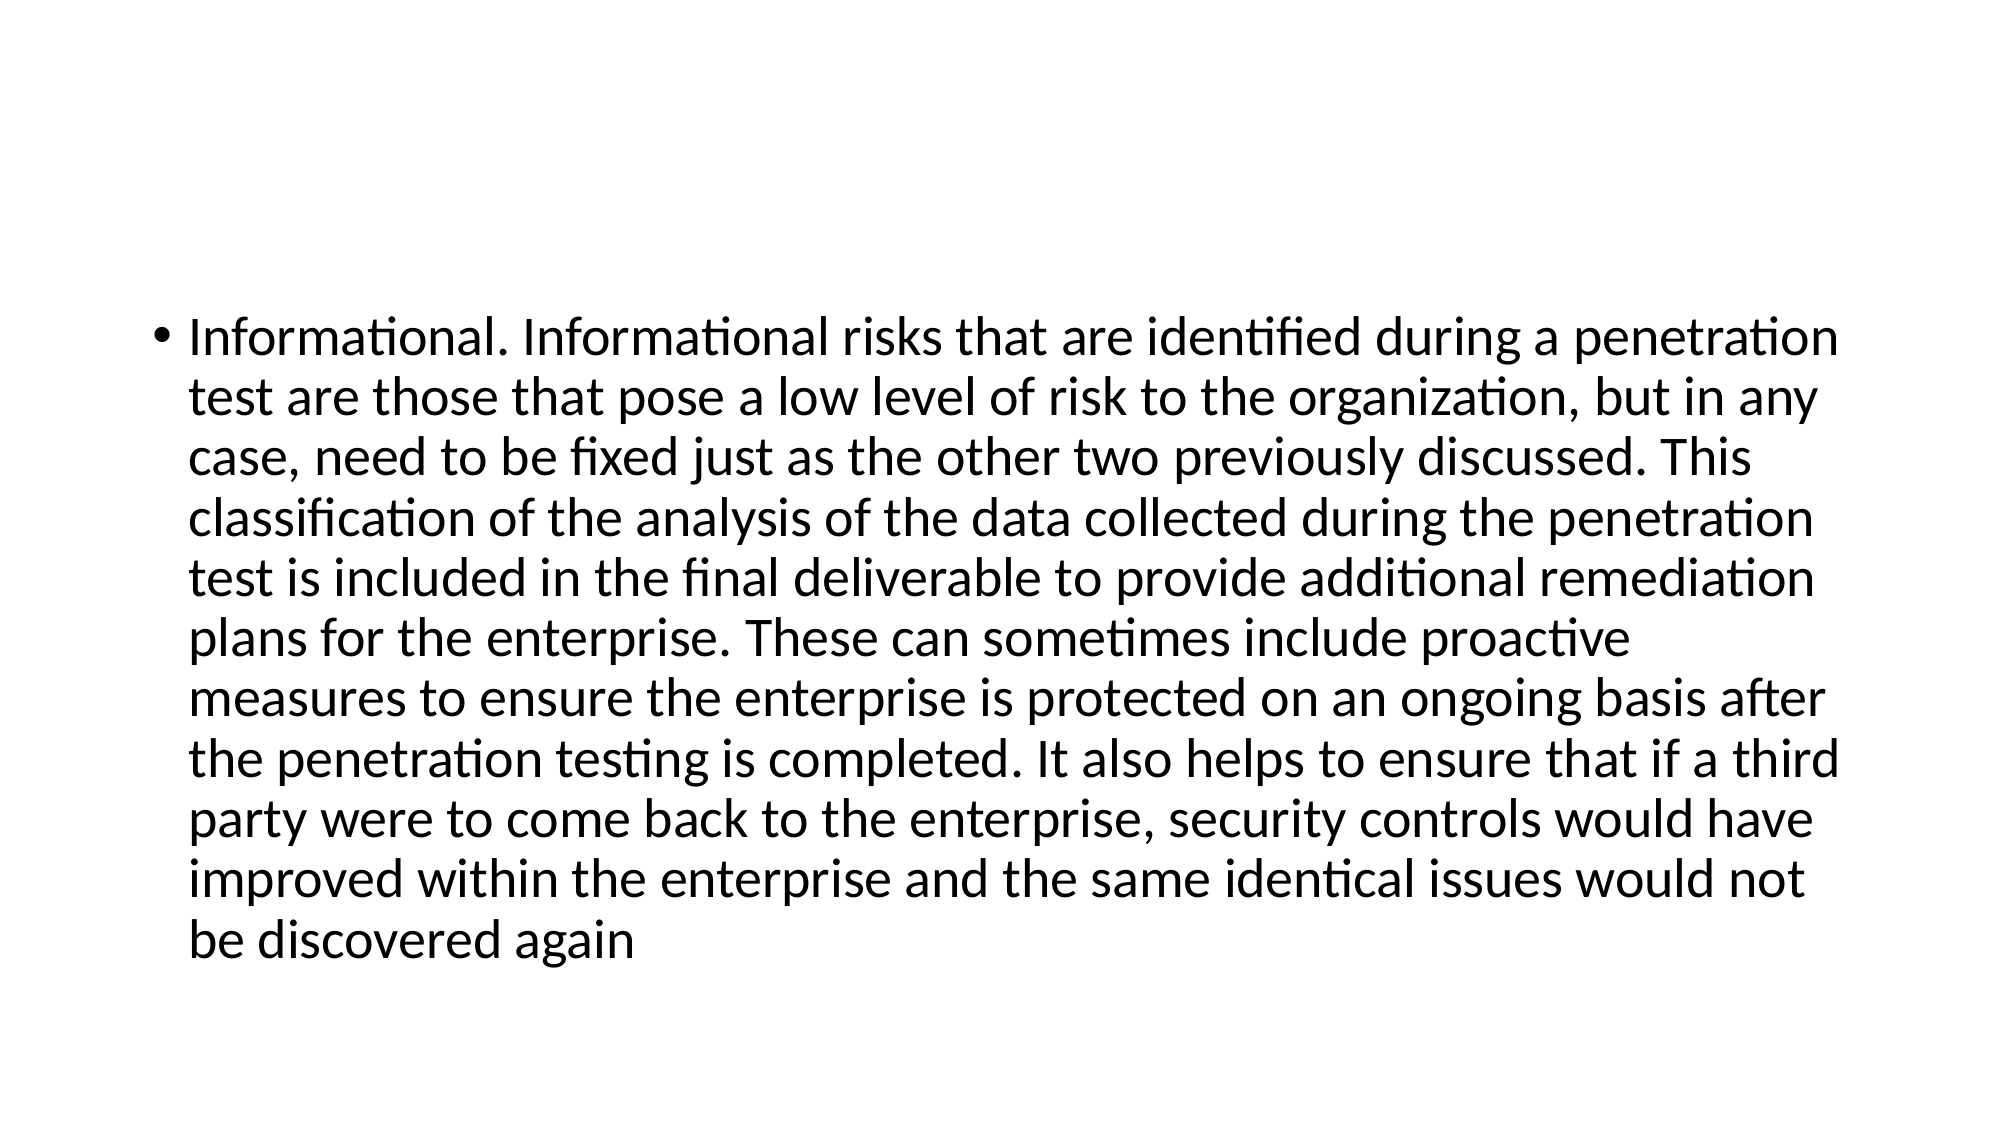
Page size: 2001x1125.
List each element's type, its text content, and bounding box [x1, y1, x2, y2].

list Informational. Informational risks that are identified during a penetration test are those that pose a low level of risk to the organization, but in any case, need to be fixed just as the other two previously discussed. This classification of the analysis of the data collected during the penetration test is included in the final deliverable to provide additional remediation plans for the enterprise. These can sometimes include proactive measures to ensure the enterprise is protected on an ongoing basis after the penetration testing is completed. It also helps to ensure that if a third party were to come back to the enterprise, security controls would have improved within the enterprise and the same identical issues would not be discovered again [137, 299, 1863, 1014]
